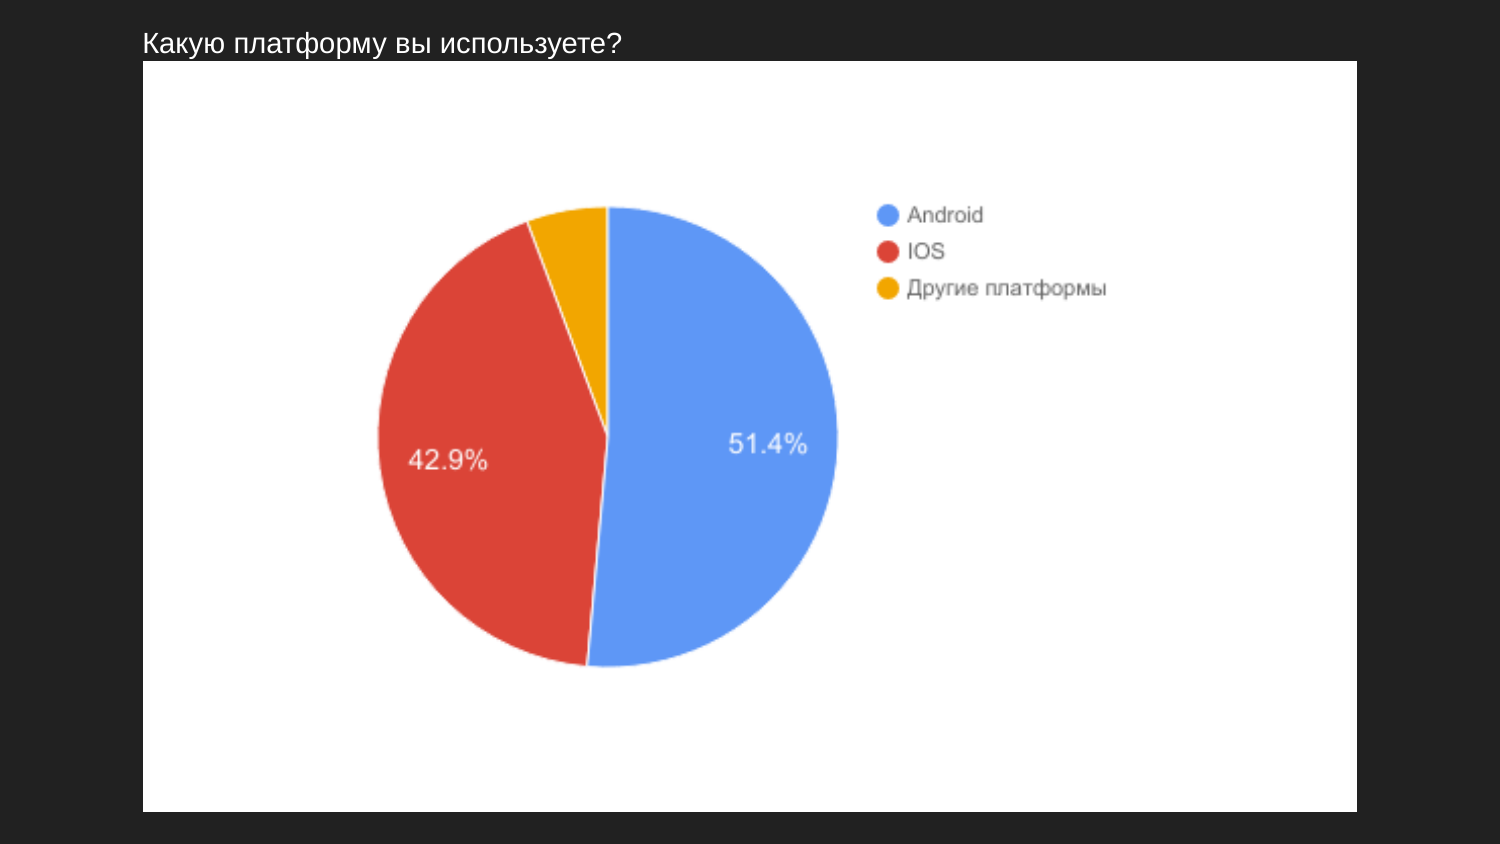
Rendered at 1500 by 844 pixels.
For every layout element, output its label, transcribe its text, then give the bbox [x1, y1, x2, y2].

picture [143, 61, 1357, 812]
text_box Какую платформу вы используете? [127, 9, 1310, 148]
